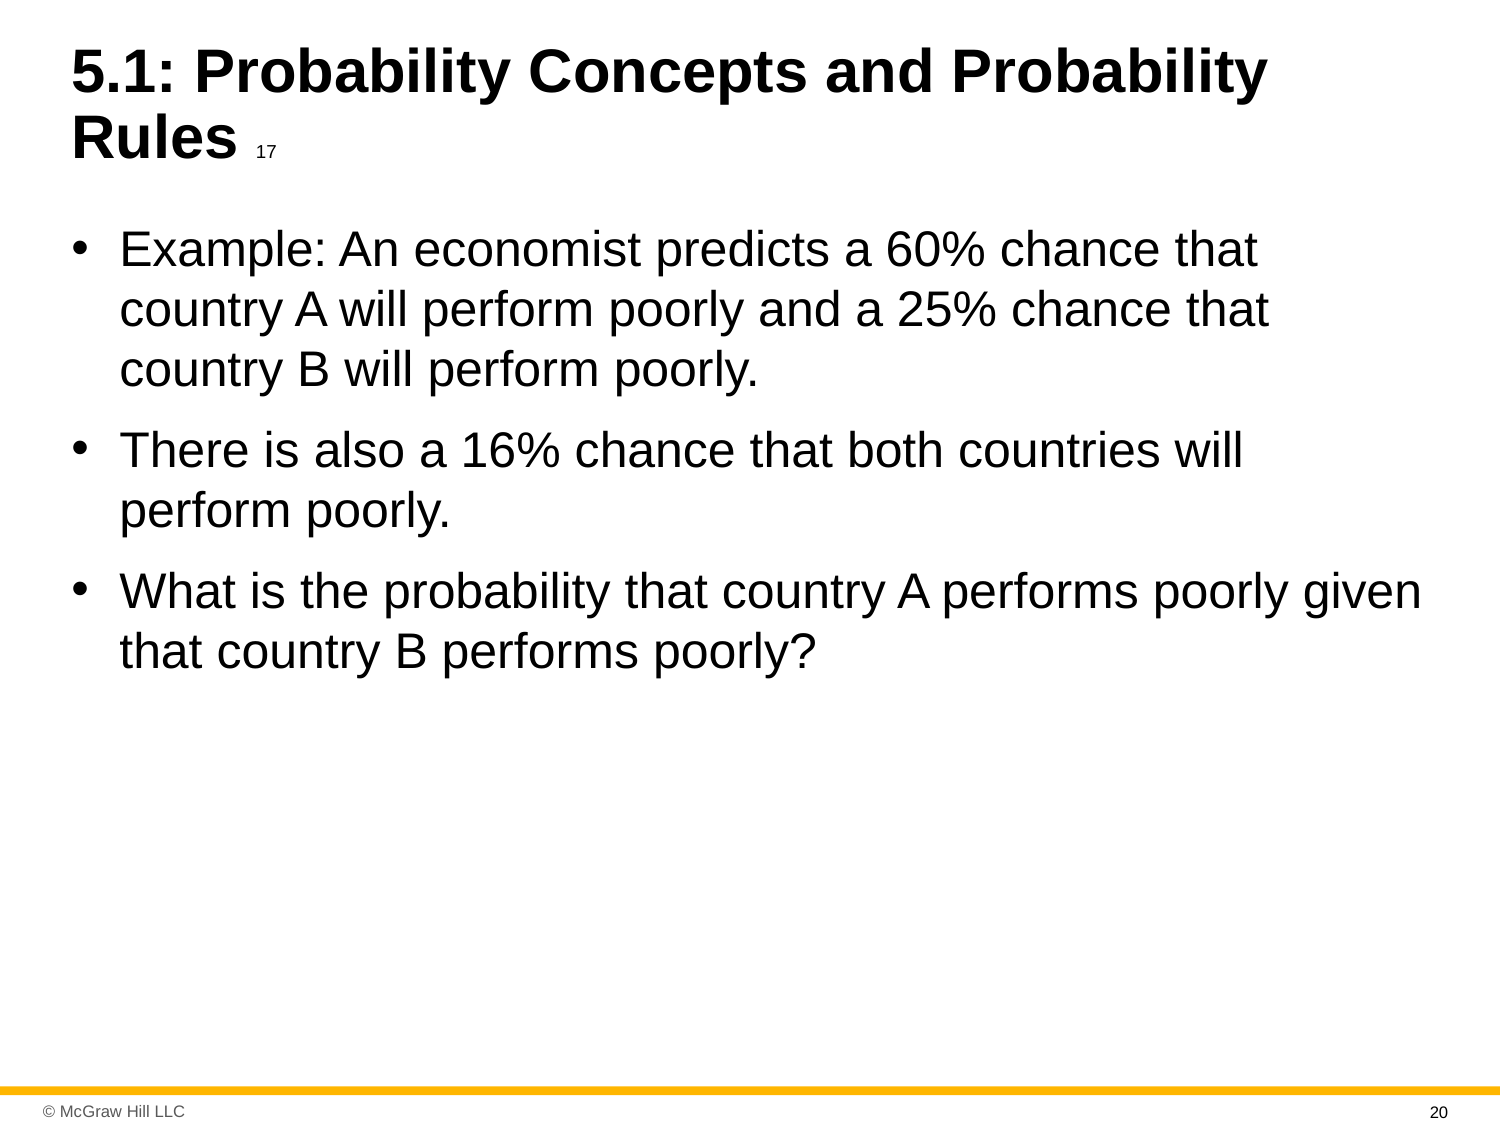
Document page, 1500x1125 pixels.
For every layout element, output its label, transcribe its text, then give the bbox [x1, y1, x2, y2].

title 5.1: Probability Concepts and Probability Rules 17 [56, 31, 1444, 180]
slide_number 20 [1415, 1094, 1474, 1122]
list Example: An economist predicts a 60% chance that country A will perform poorly and a 25% chance that country B will perform poorly. There is also a 16% chance that both countries will perform poorly. What is the probability that country A performs poorly given that country B performs poorly? [56, 209, 1444, 1069]
